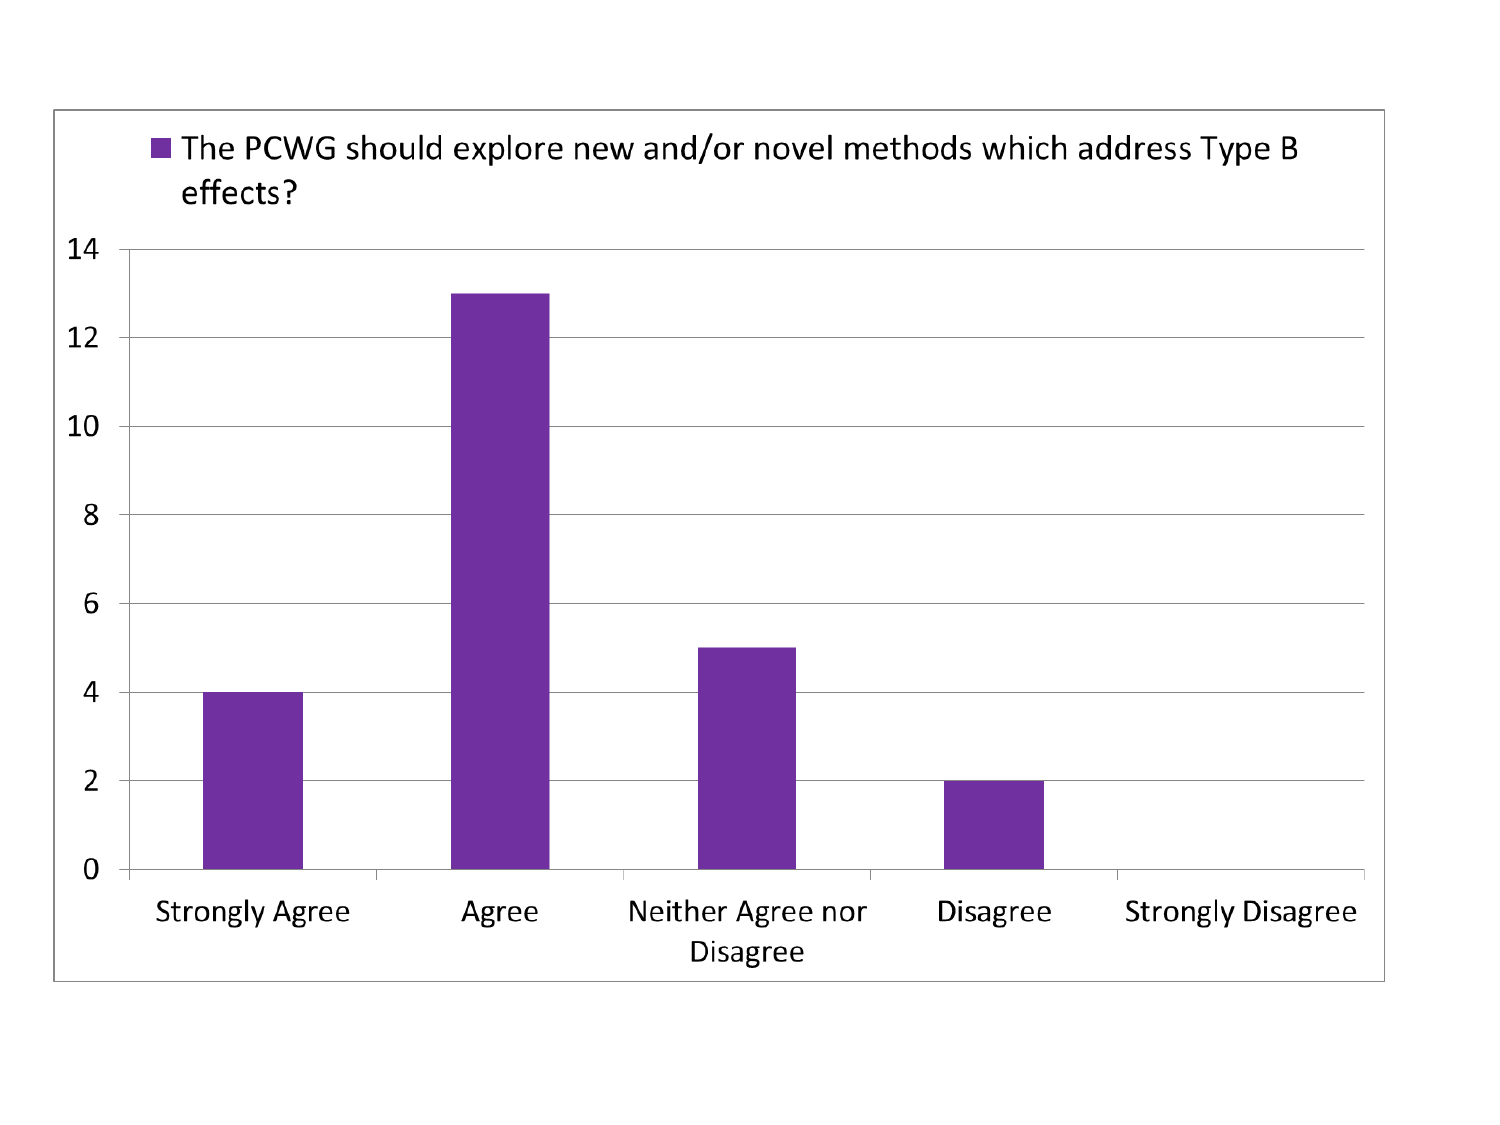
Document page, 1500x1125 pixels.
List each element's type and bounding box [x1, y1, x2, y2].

picture [52, 109, 1385, 982]
